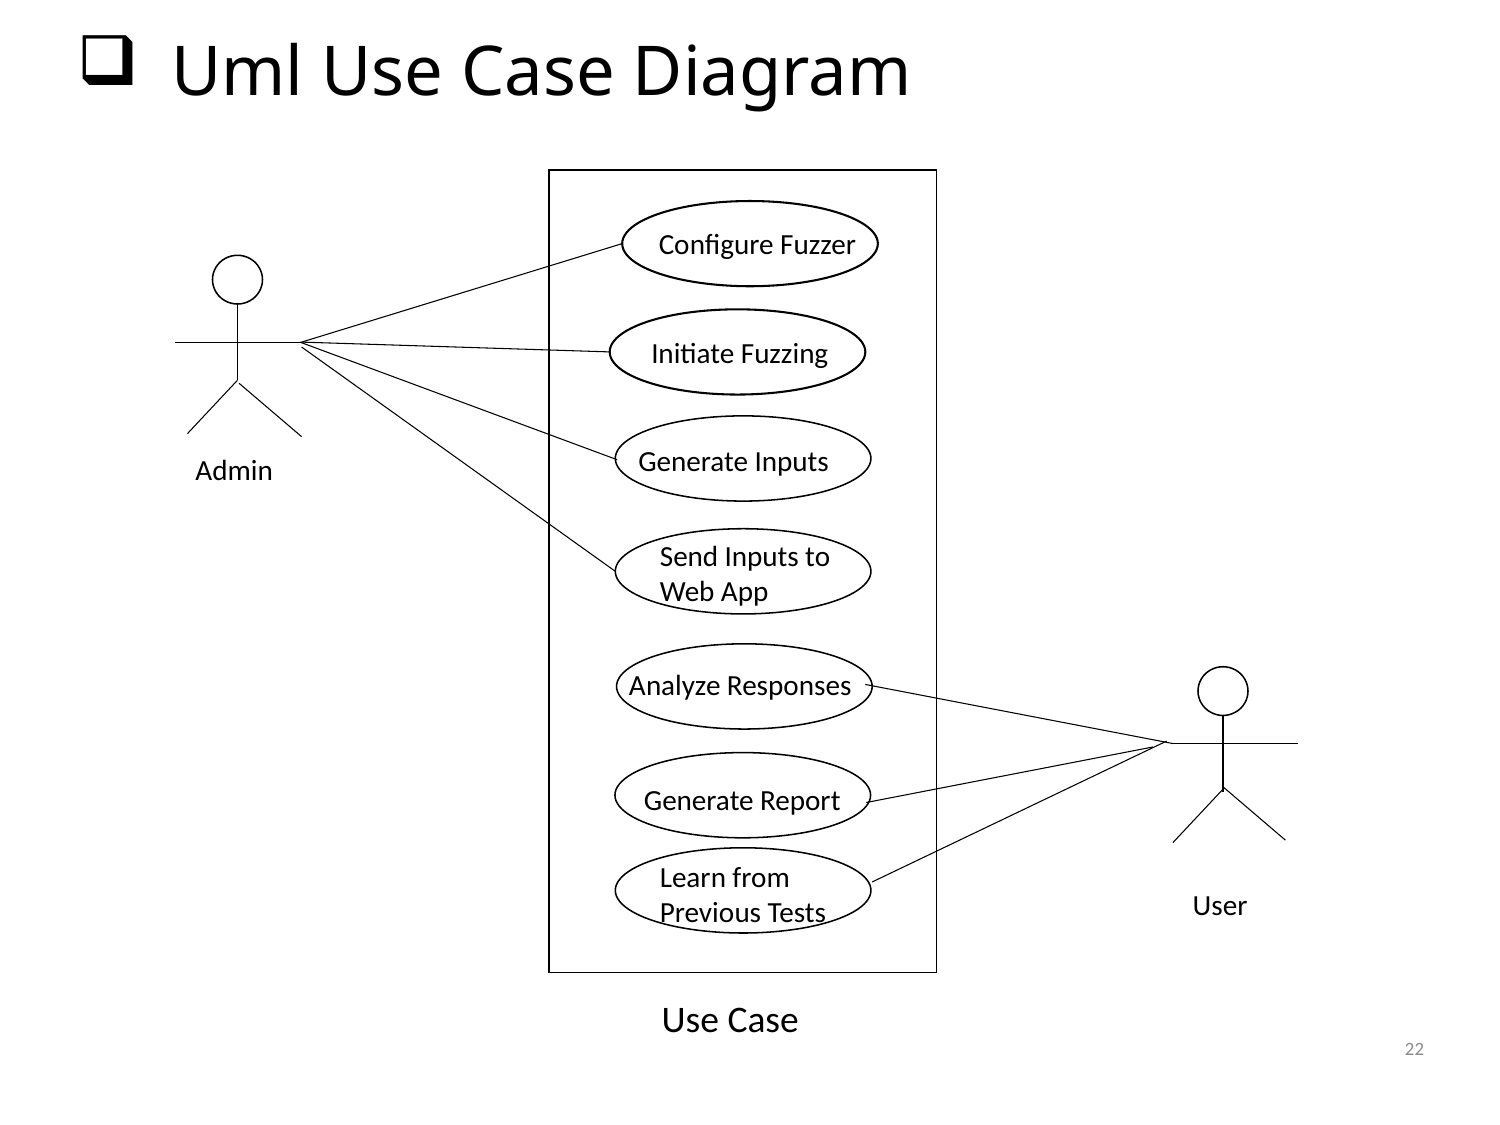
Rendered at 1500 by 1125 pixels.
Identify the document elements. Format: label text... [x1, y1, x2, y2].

text_box [613, 775, 628, 816]
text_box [1222, 786, 1286, 841]
text_box [693, 846, 793, 850]
text_box [633, 709, 855, 731]
text_box Learn from Previous Tests [645, 850, 879, 936]
text_box Generate Inputs [617, 434, 905, 485]
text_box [301, 347, 616, 572]
text_box User [1119, 878, 1352, 929]
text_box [301, 243, 623, 343]
text_box [548, 169, 937, 243]
text_box [849, 329, 867, 374]
text_box [1196, 665, 1250, 717]
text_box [299, 342, 618, 461]
text_box Use Case [587, 987, 888, 1048]
title Uml Use Case Diagram [62, 0, 1413, 168]
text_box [187, 380, 238, 434]
text_box Configure Fuzzer [637, 218, 965, 269]
text_box [636, 414, 851, 434]
text_box [614, 861, 645, 919]
text_box Admin [180, 444, 301, 494]
text_box [618, 308, 844, 396]
text_box Send Inputs to Web App [645, 529, 887, 615]
text_box Analyze Responses [614, 659, 877, 709]
text_box [645, 269, 856, 288]
text_box [548, 253, 937, 974]
text_box Generate Report [628, 773, 872, 824]
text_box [239, 383, 299, 437]
text_box [621, 222, 637, 265]
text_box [1172, 789, 1224, 843]
text_box [640, 485, 846, 503]
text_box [872, 740, 1167, 882]
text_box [865, 684, 1173, 744]
text_box [614, 542, 645, 600]
text_box [643, 642, 845, 659]
slide_number 22 [1362, 1025, 1439, 1071]
text_box Initiate Fuzzing [636, 327, 849, 378]
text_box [866, 746, 872, 803]
text_box [211, 254, 264, 306]
text_box [645, 824, 840, 839]
text_box [645, 199, 855, 218]
text_box [631, 751, 855, 773]
